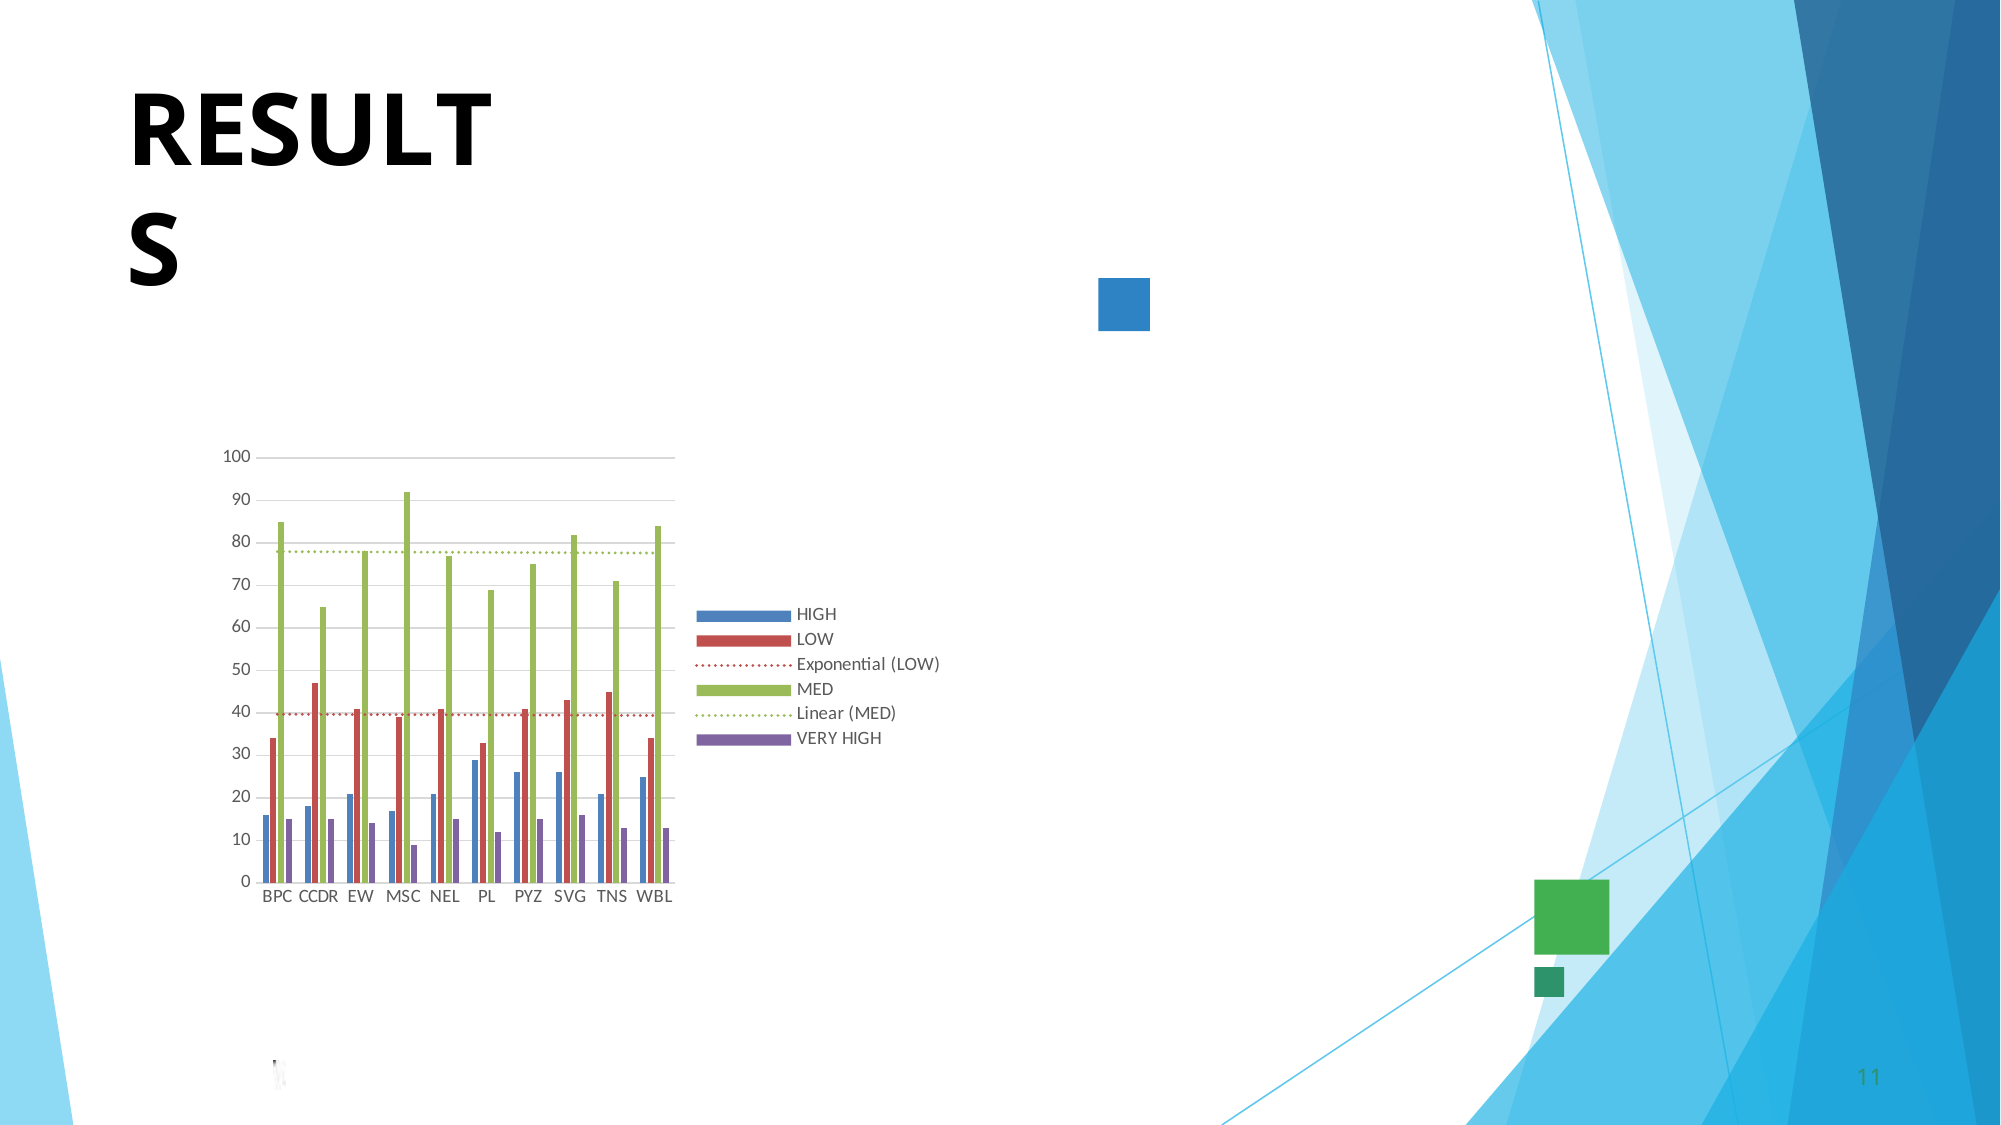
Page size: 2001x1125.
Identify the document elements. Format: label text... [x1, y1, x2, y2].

text_box [1534, 967, 1565, 997]
title RESULTS [123, 63, 524, 306]
text_box [1534, 879, 1610, 955]
chart [206, 438, 960, 918]
picture [273, 1060, 287, 1091]
text_box 11 [1849, 1061, 1888, 1095]
text_box [1098, 278, 1150, 332]
